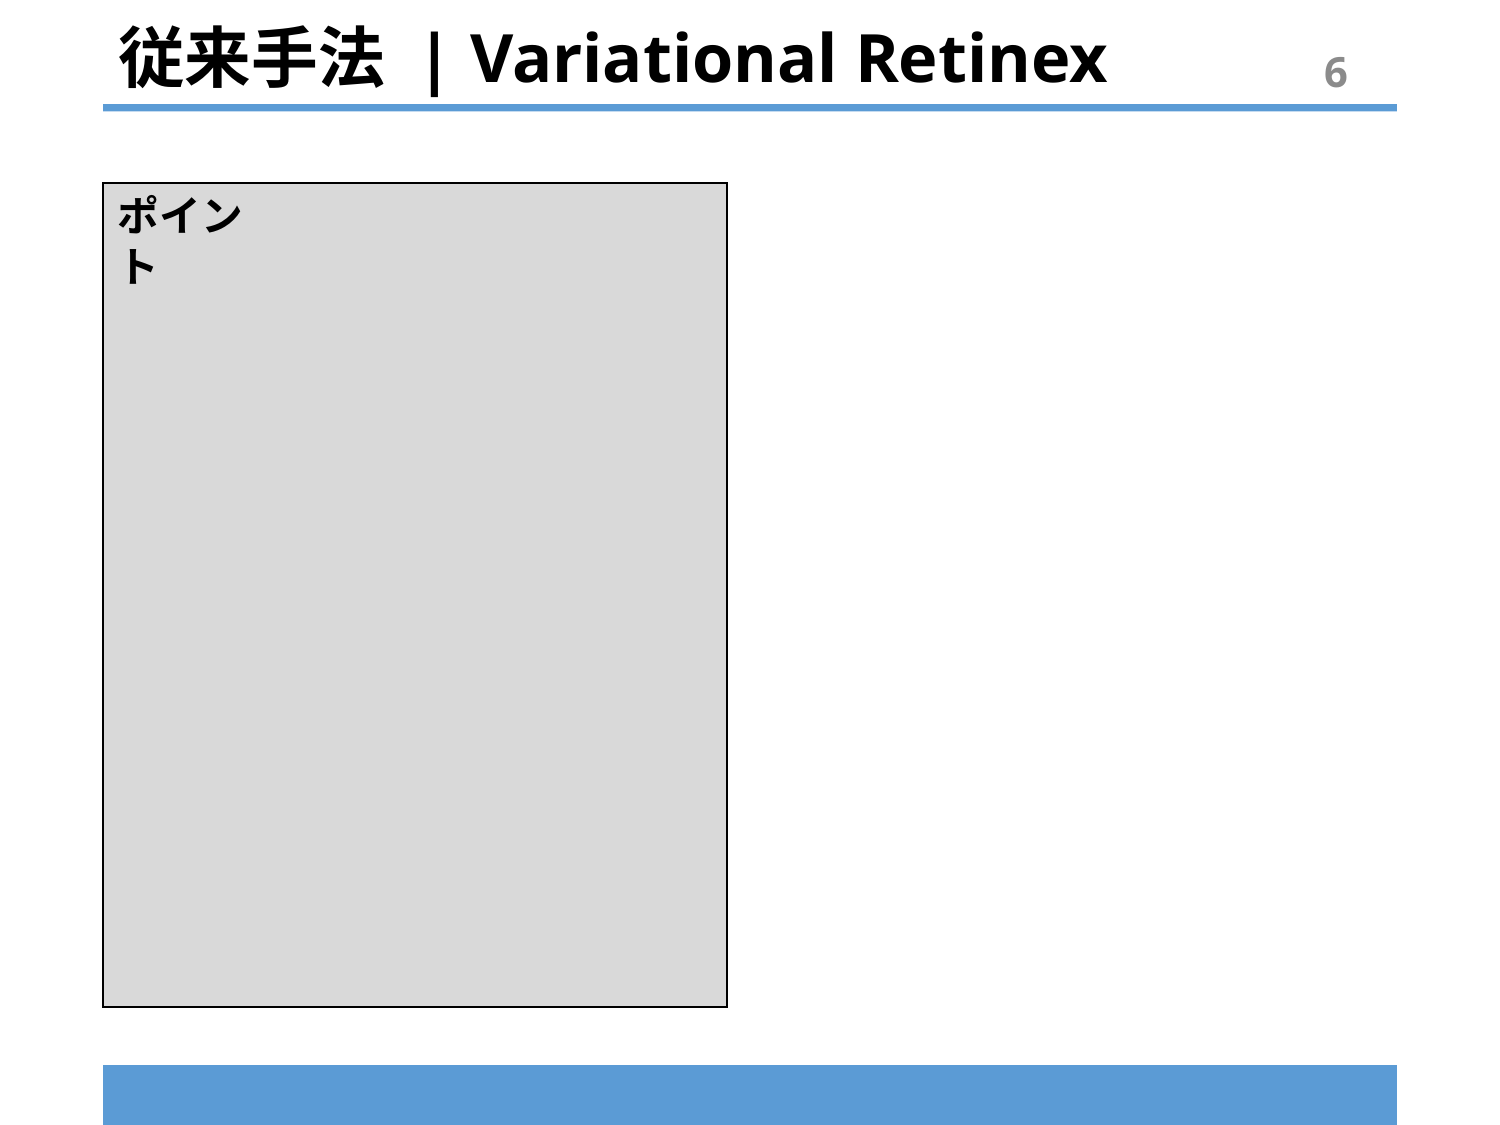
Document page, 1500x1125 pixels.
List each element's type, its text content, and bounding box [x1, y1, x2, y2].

text_box [102, 182, 728, 1008]
title 従来手法 | Variational Retinex [103, 18, 1397, 104]
footer [103, 1065, 1397, 1125]
slide_number 6 [1275, 44, 1397, 104]
text_box ポイント [103, 182, 266, 298]
